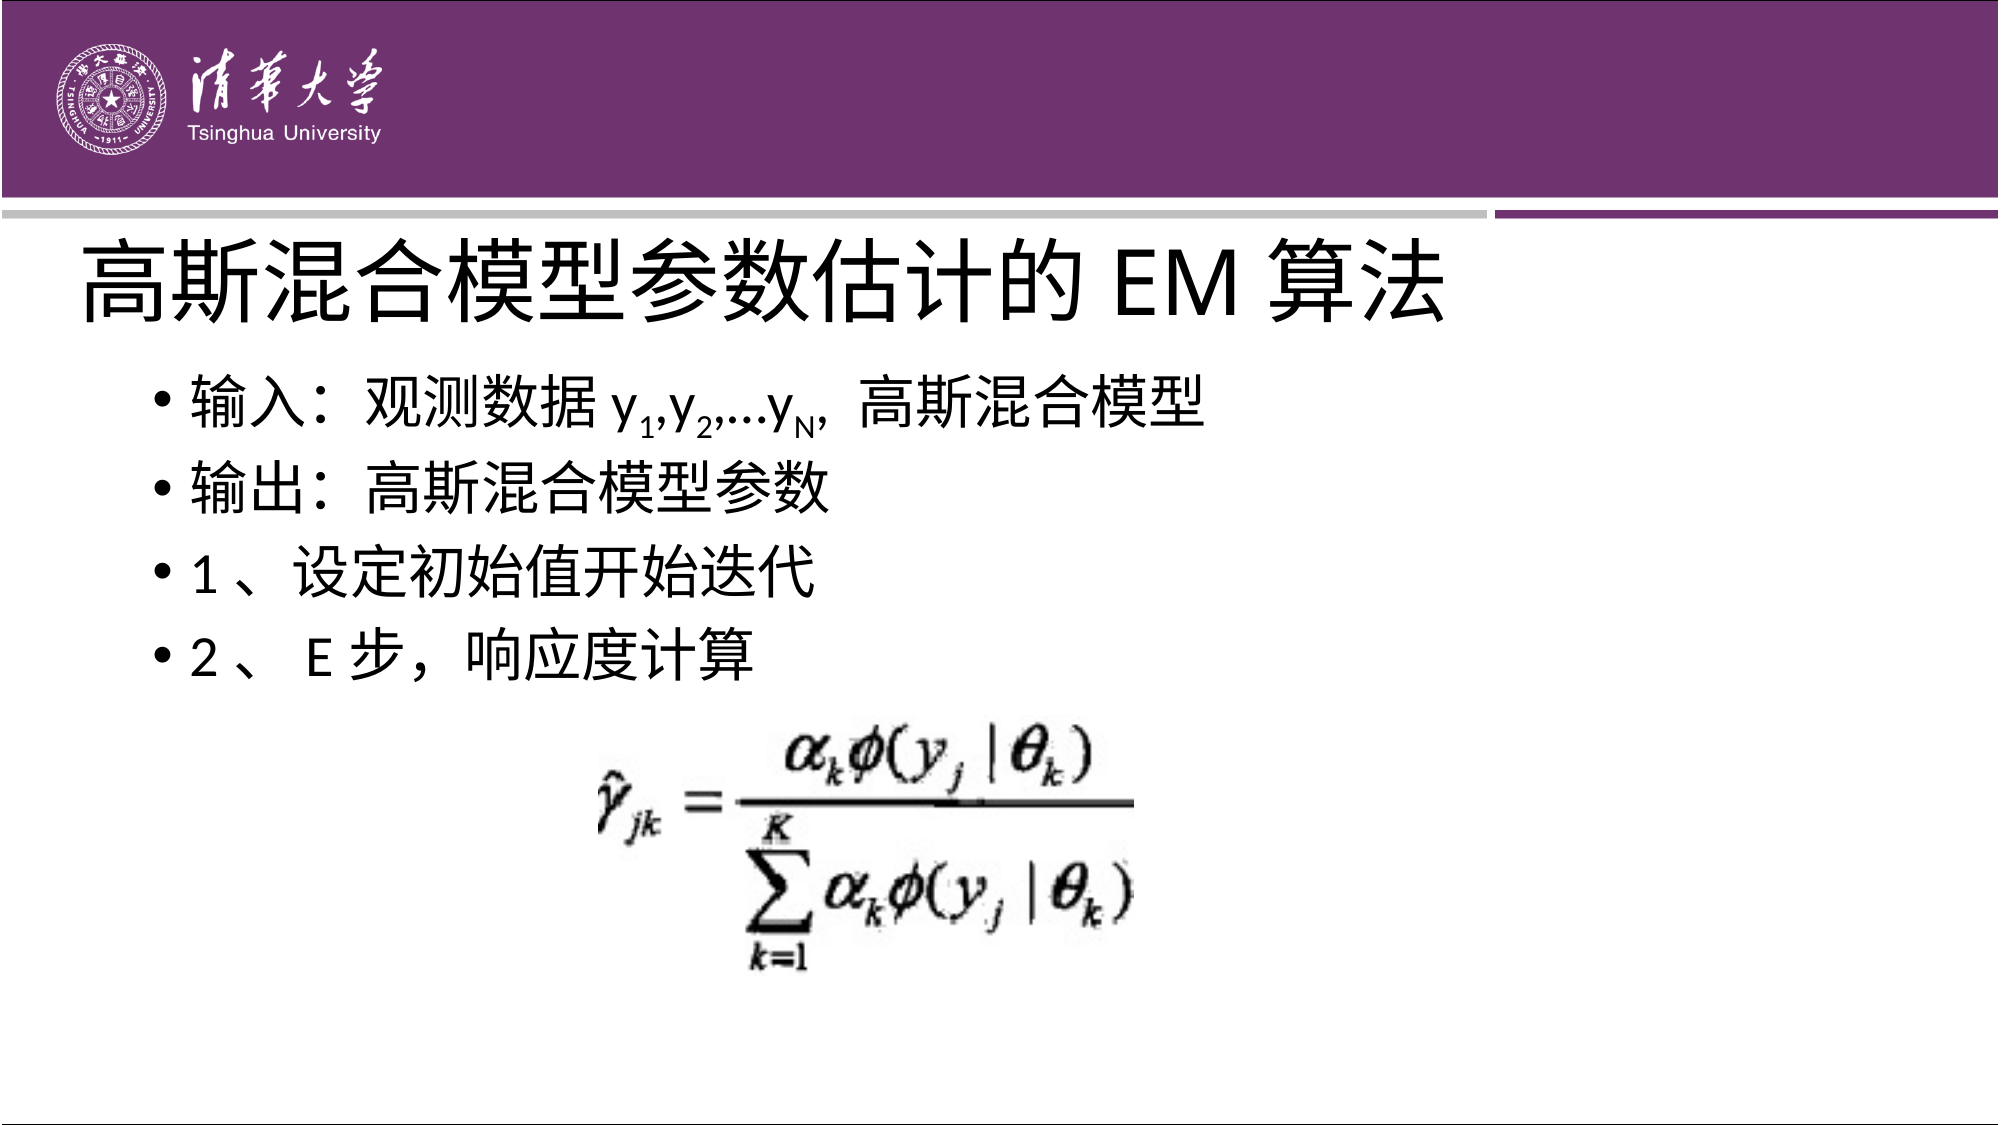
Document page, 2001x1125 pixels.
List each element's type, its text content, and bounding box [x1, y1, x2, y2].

list 输入：观测数据y1,y2,…yN, 高斯混合模型 输出：高斯混合模型参数 1、设定初始值开始迭代 2、E步，响应度计算 [137, 358, 1863, 1073]
picture [2, 0, 1998, 1125]
title 高斯混合模型参数估计的EM算法 [63, 177, 1789, 395]
